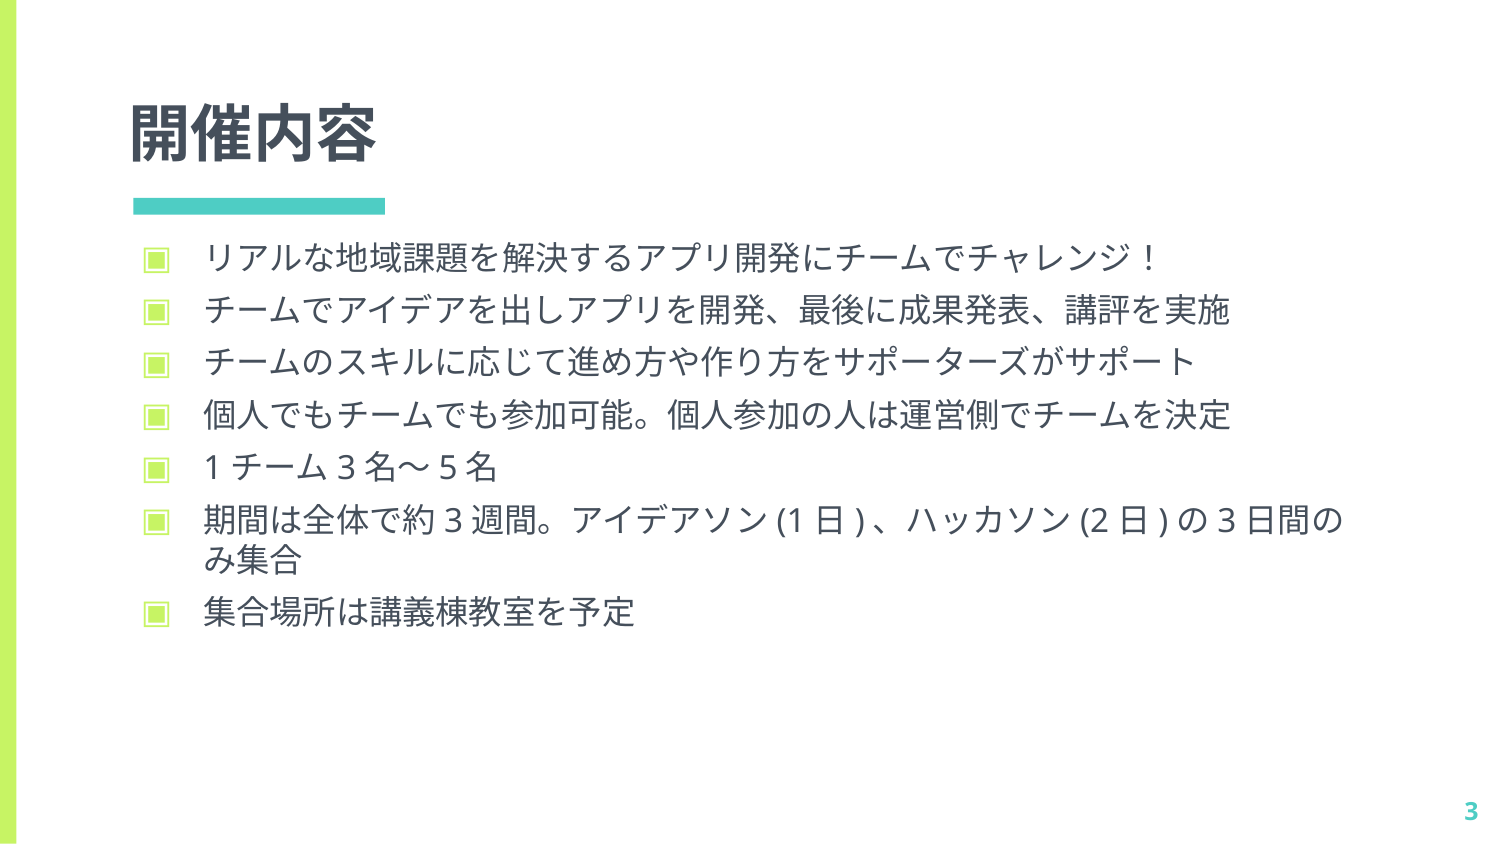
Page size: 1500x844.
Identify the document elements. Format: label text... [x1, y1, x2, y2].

list リアルな地域課題を解決するアプリ開発にチームでチャレンジ！ チームでアイデアを出しアプリを開発、最後に成果発表、講評を実施 チームのスキルに応じて進め方や作り方をサポーターズがサポート 個人でもチームでも参加可能。個人参加の人は運営側でチームを決定 1チーム3名～5名 期間は全体で約3週間。アイデアソン(1日)、ハッカソン(2日)の3日間のみ集合 集合場所は講義棟教室を予定 [113, 221, 1387, 693]
title 開催内容 [113, 24, 1387, 184]
slide_number 3 [1403, 780, 1494, 832]
